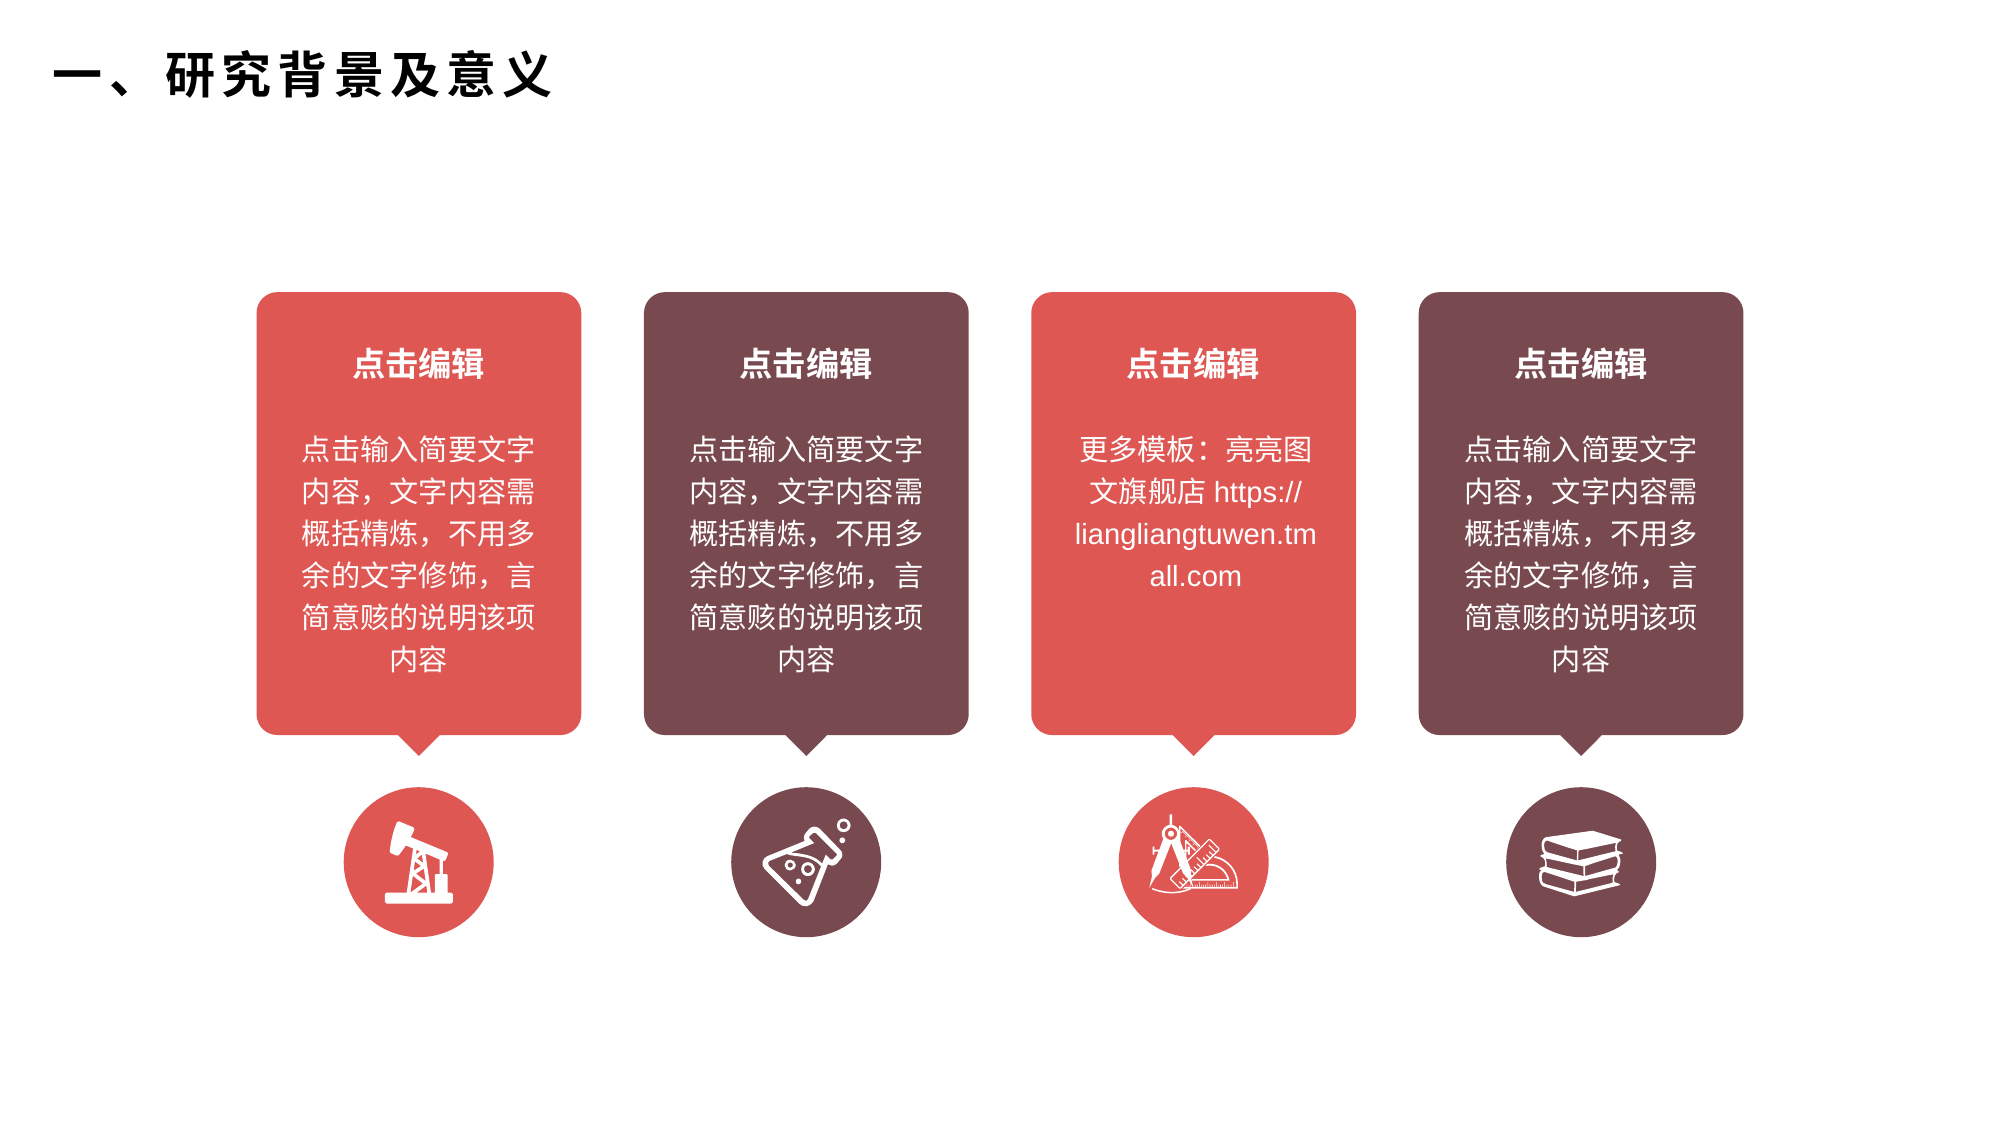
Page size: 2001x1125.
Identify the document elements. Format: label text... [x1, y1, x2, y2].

text_box 点击输入简要文字内容，文字内容需概括精炼，不用多余的文字修饰，言简意赅的说明该项内容 [282, 417, 556, 684]
text_box [642, 291, 970, 758]
text_box [1417, 291, 1745, 758]
text_box [384, 821, 453, 904]
text_box [1117, 786, 1270, 939]
text_box 点击编辑 [337, 325, 501, 390]
text_box [255, 291, 583, 758]
text_box [730, 786, 883, 939]
text_box [1539, 830, 1623, 897]
text_box 点击输入简要文字内容，文字内容需概括精炼，不用多余的文字修饰，言简意赅的说明该项内容 [1444, 417, 1718, 684]
text_box 点击编辑 [1499, 325, 1663, 390]
text_box 点击编辑 [724, 325, 888, 390]
text_box [1030, 291, 1358, 758]
text_box 点击输入简要文字内容，文字内容需概括精炼，不用多余的文字修饰，言简意赅的说明该项内容 [669, 417, 943, 684]
text_box 一、研究背景及意义 [38, 35, 631, 111]
text_box 点击编辑 [1112, 325, 1275, 390]
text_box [761, 818, 851, 907]
text_box 更多模板：亮亮图文旗舰店https://liangliangtuwen.tmall.com [1059, 417, 1333, 600]
text_box [342, 786, 495, 939]
text_box [1505, 786, 1658, 939]
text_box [1149, 814, 1238, 897]
